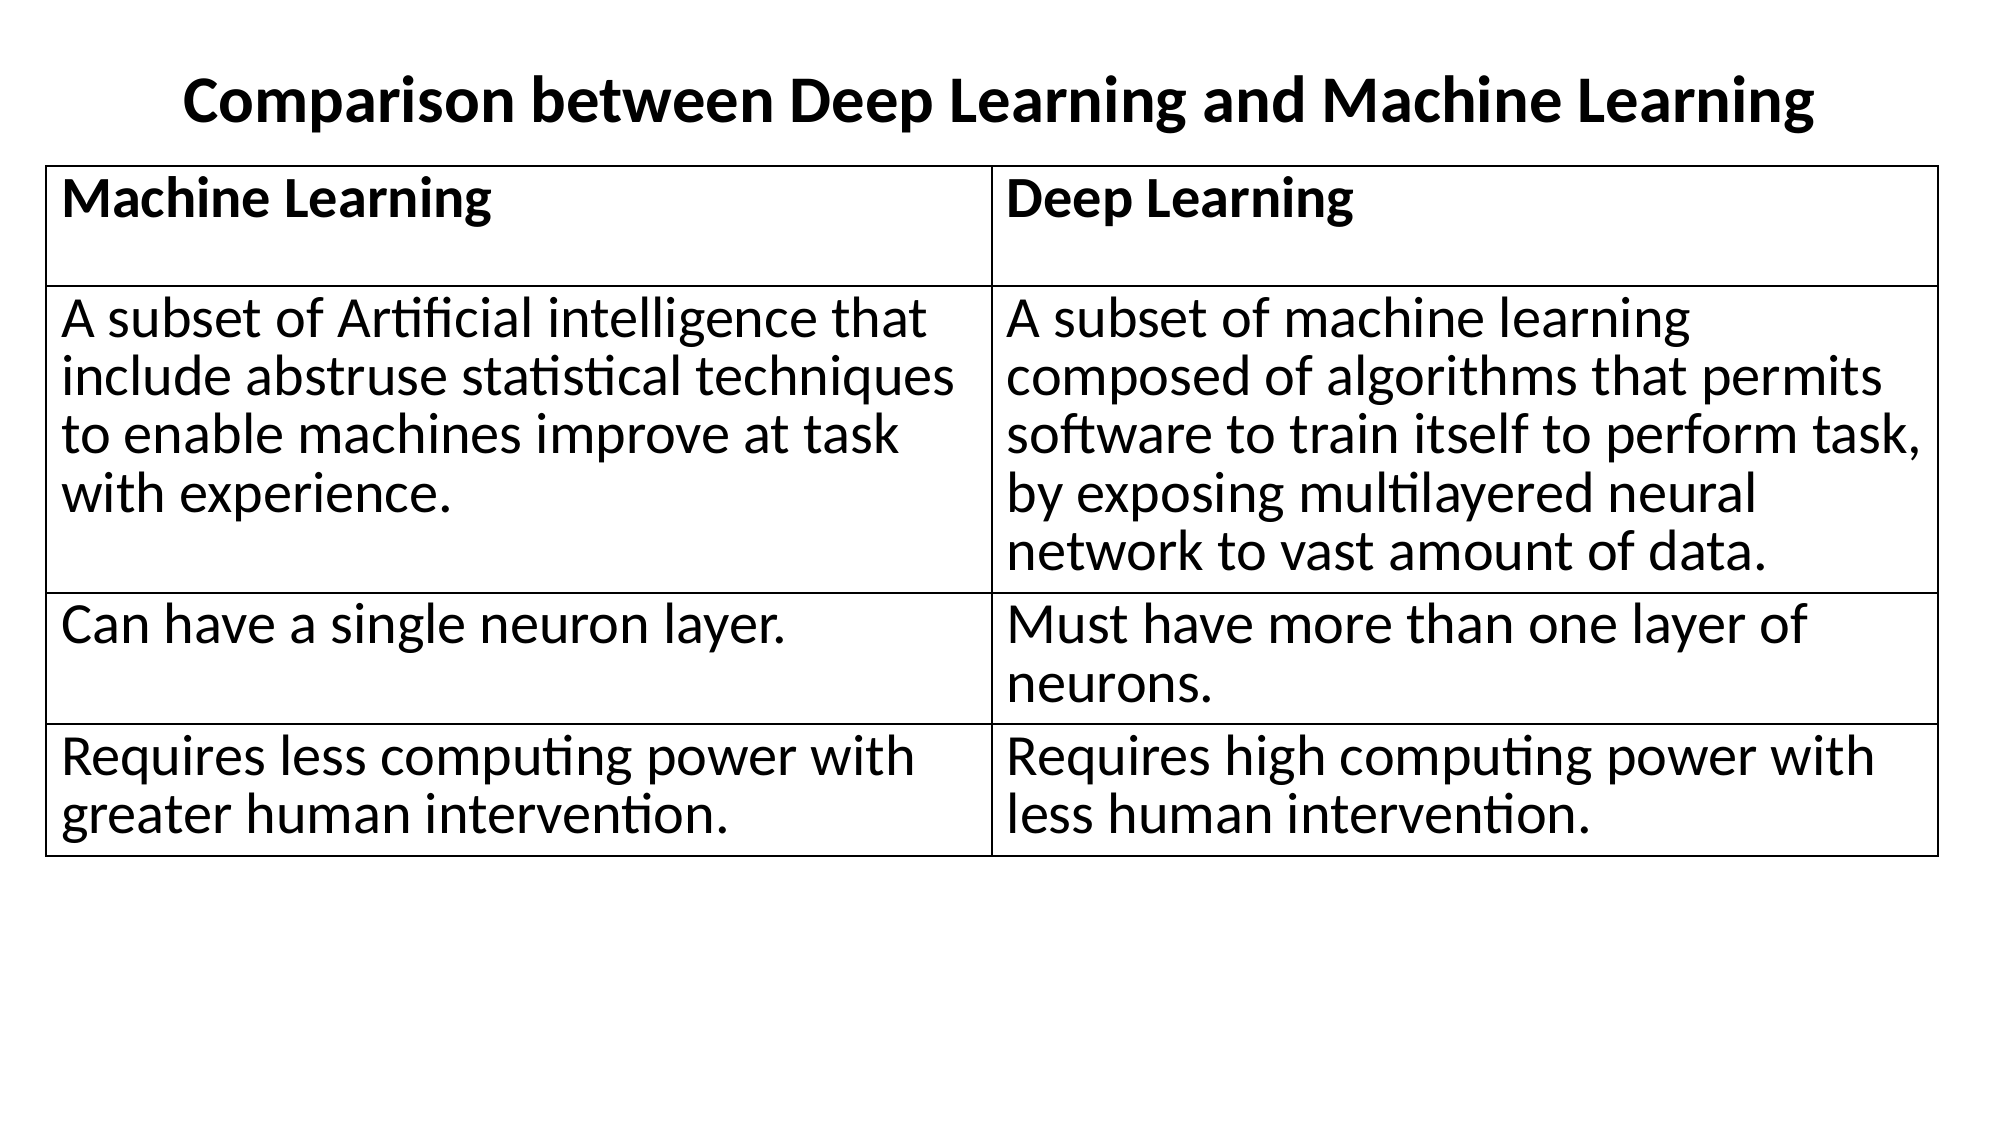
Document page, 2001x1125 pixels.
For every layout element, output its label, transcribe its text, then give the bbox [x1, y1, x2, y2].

table_cell Can have a single neuron layer. [47, 594, 991, 723]
table_header Deep Learning [993, 167, 1937, 285]
table_header Machine Learning [47, 167, 991, 285]
table_cell Requires less computing power with greater human intervention. [47, 725, 991, 855]
table_cell Requires high computing power with less human intervention. [993, 725, 1937, 855]
table_cell A subset of Artificial intelligence that include abstruse statistical techniques to enable machines improve at task with experience. [47, 287, 991, 592]
table_cell A subset of machine learning composed of algorithms that permits software to train itself to perform task, by exposing multilayered neural network to vast amount of data. [993, 287, 1937, 592]
table_cell Must have more than one layer of neurons. [993, 594, 1937, 723]
title Comparison between Deep Learning and Machine Learning [137, 15, 1863, 165]
